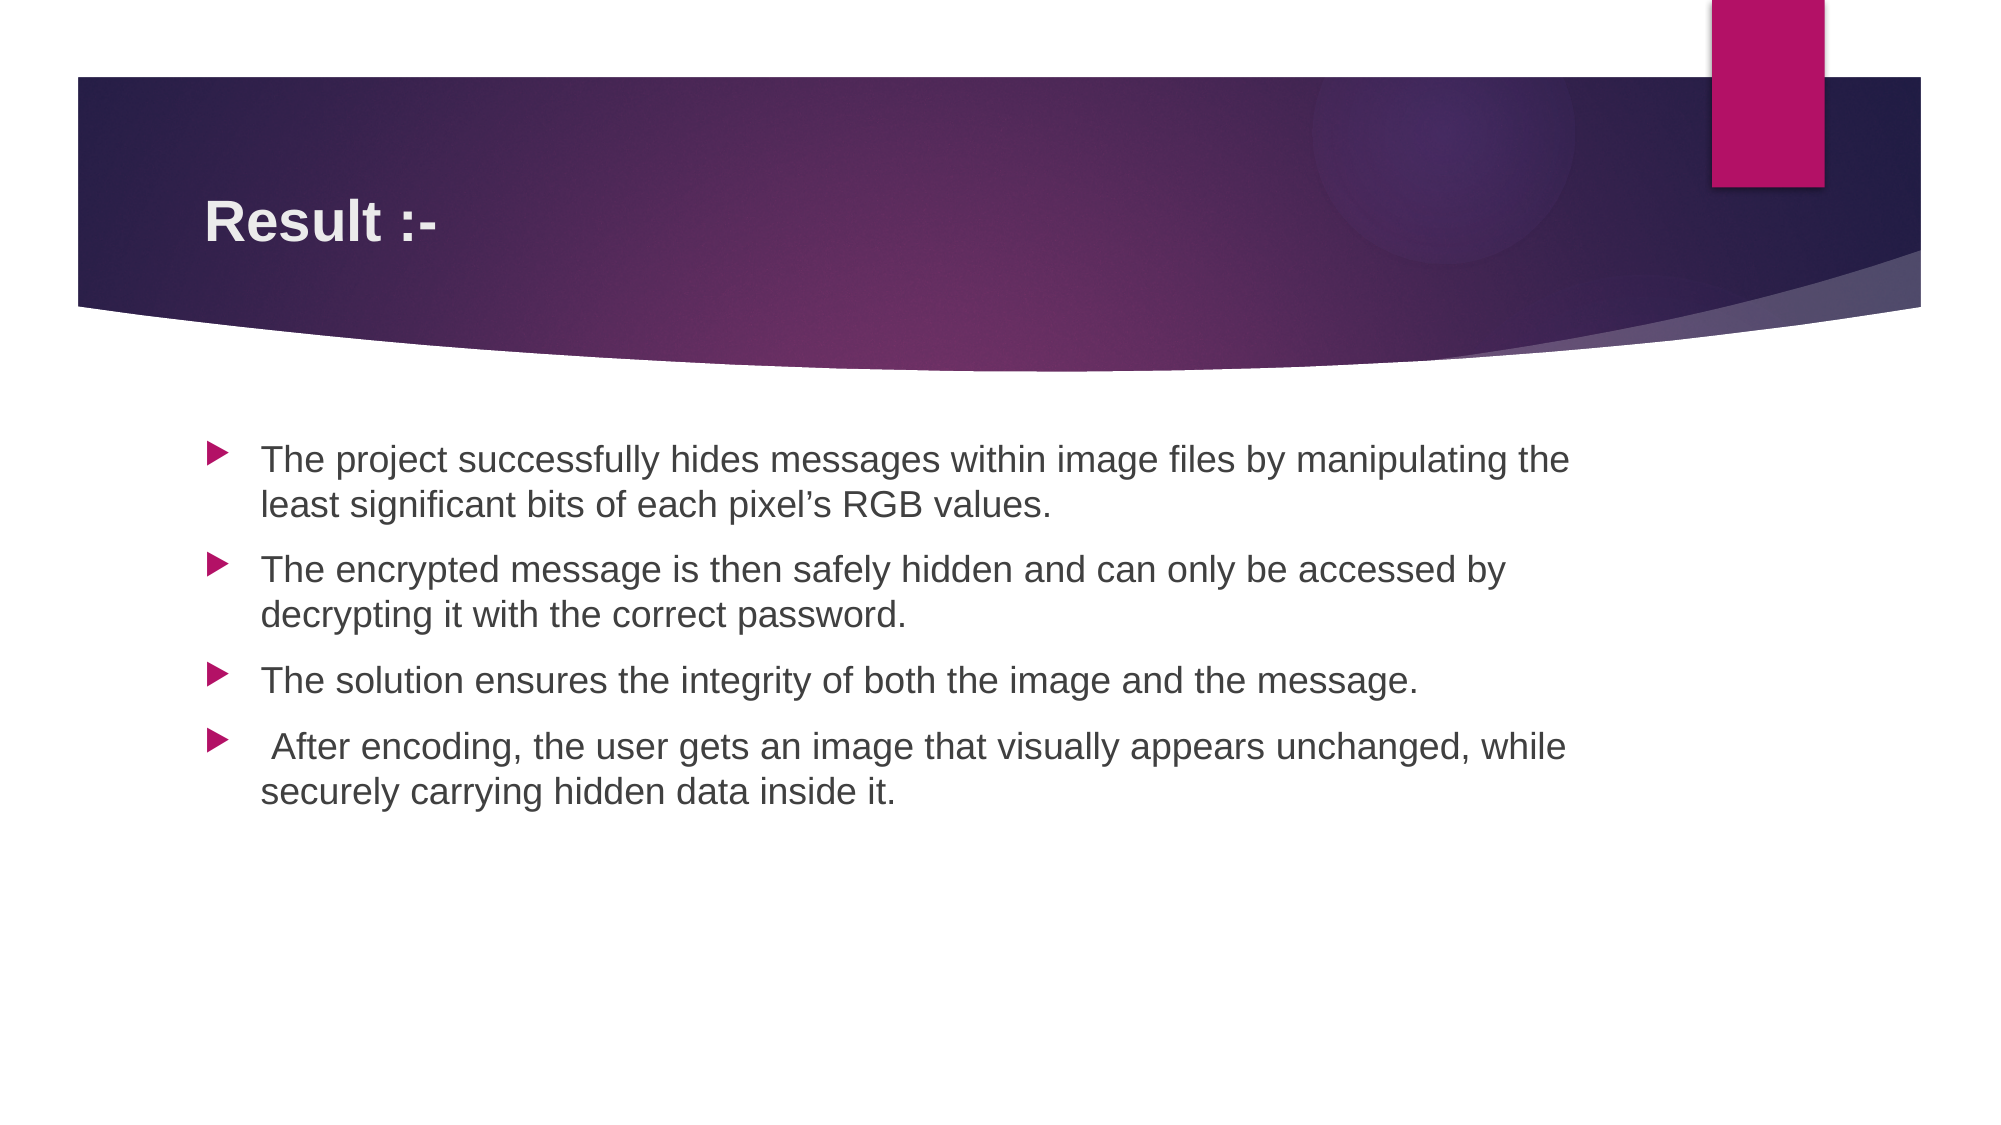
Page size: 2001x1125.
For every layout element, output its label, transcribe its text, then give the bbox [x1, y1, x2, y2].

list The project successfully hides messages within image files by manipulating the least significant bits of each pixel’s RGB values. The encrypted message is then safely hidden and can only be accessed by decrypting it with the correct password. The solution ensures the integrity of both the image and the message. After encoding, the user gets an image that visually appears unchanged, while securely carrying hidden data inside it. [189, 427, 1638, 988]
title Result :- [189, 159, 1627, 276]
